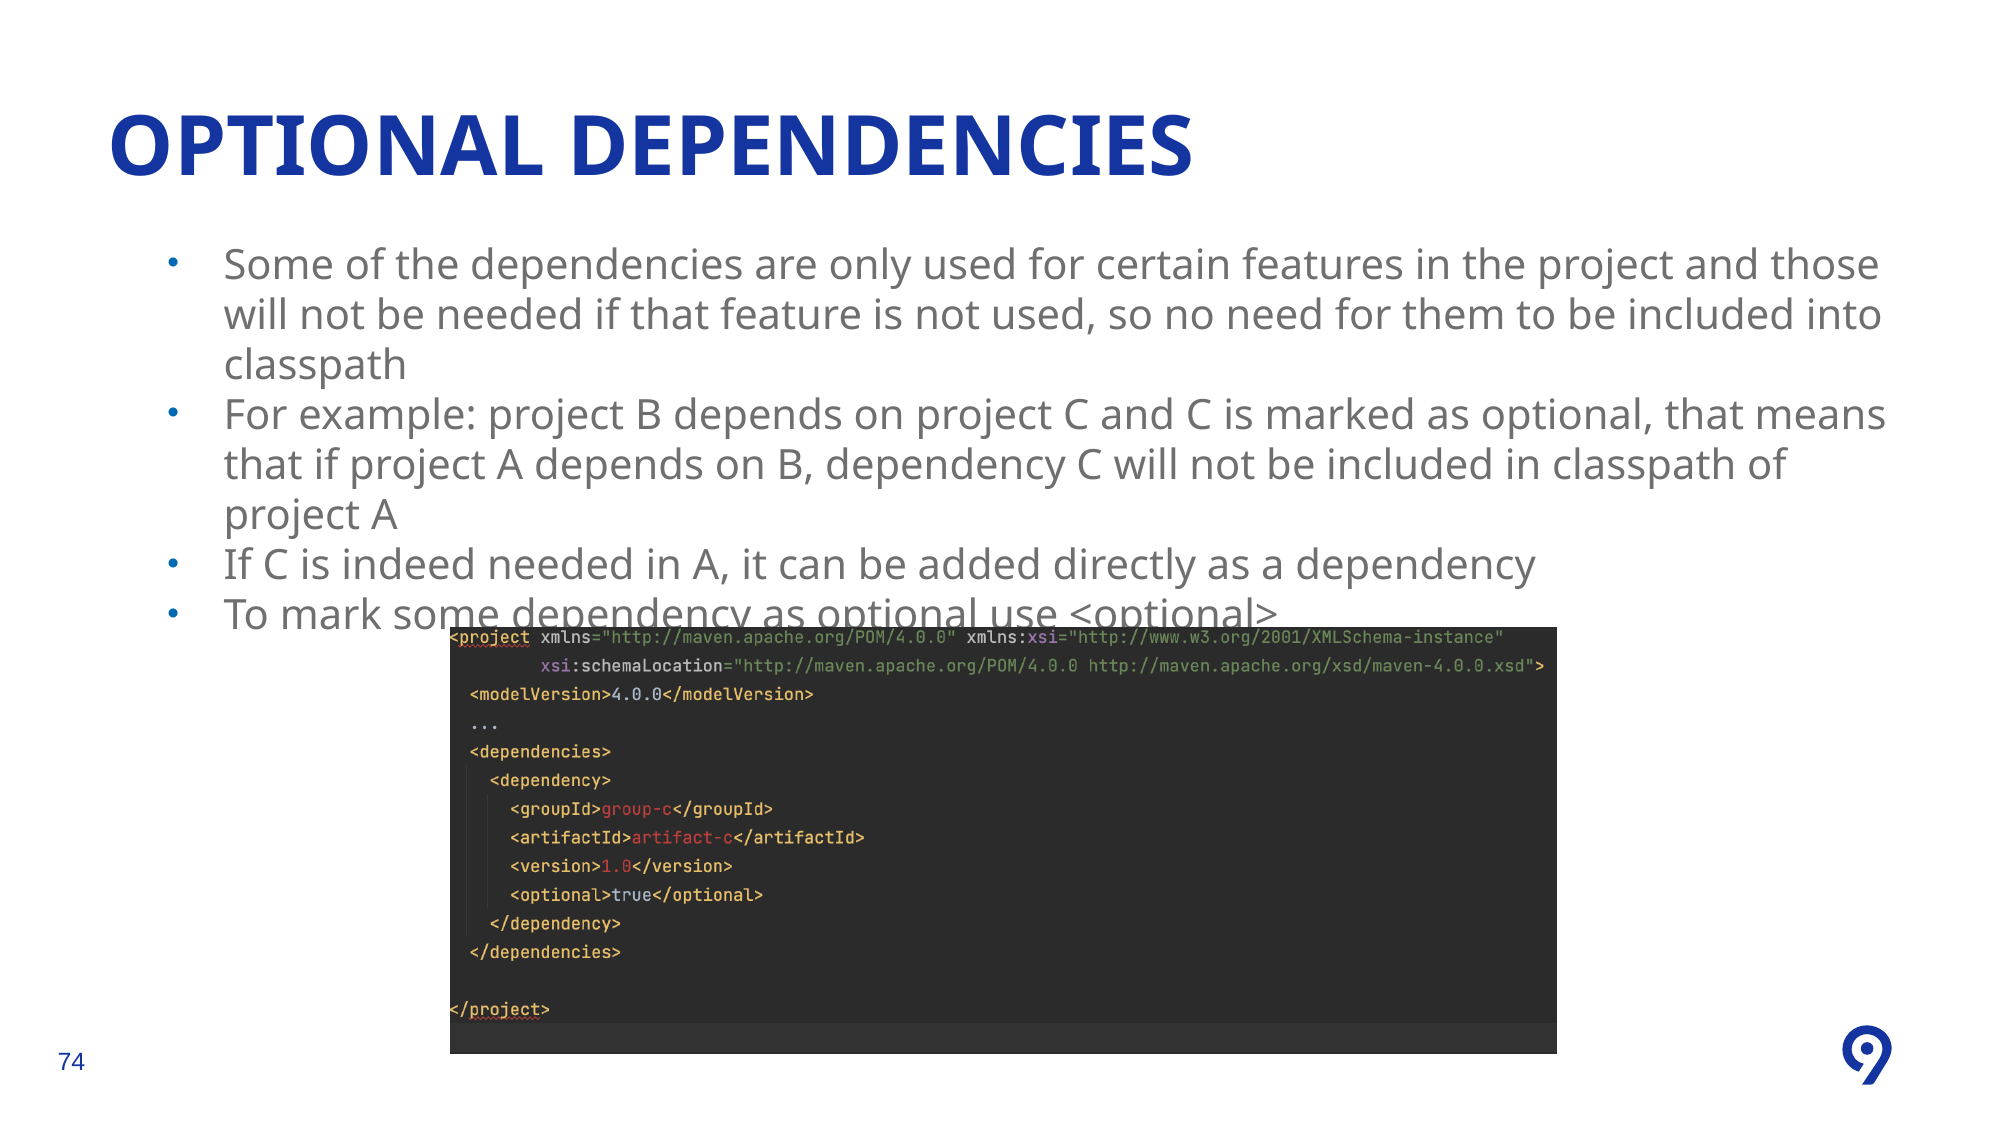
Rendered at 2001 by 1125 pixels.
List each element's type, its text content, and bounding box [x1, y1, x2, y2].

picture [449, 626, 1558, 1054]
text_box <number> [57, 1045, 102, 1076]
text_box Optional dependencies [108, 84, 1579, 187]
text_box Some of the dependencies are only used for certain features in the project and those will not be needed if that feature is not used, so no need for them to be included into classpath For example: project B depends on project C and C is marked as optional, that means that if project A depends on B, dependency C will not be included in classpath of project A If C is indeed needed in A, it can be added directly as a dependency To mark some dependency as optional use <optional> [108, 187, 1897, 1054]
